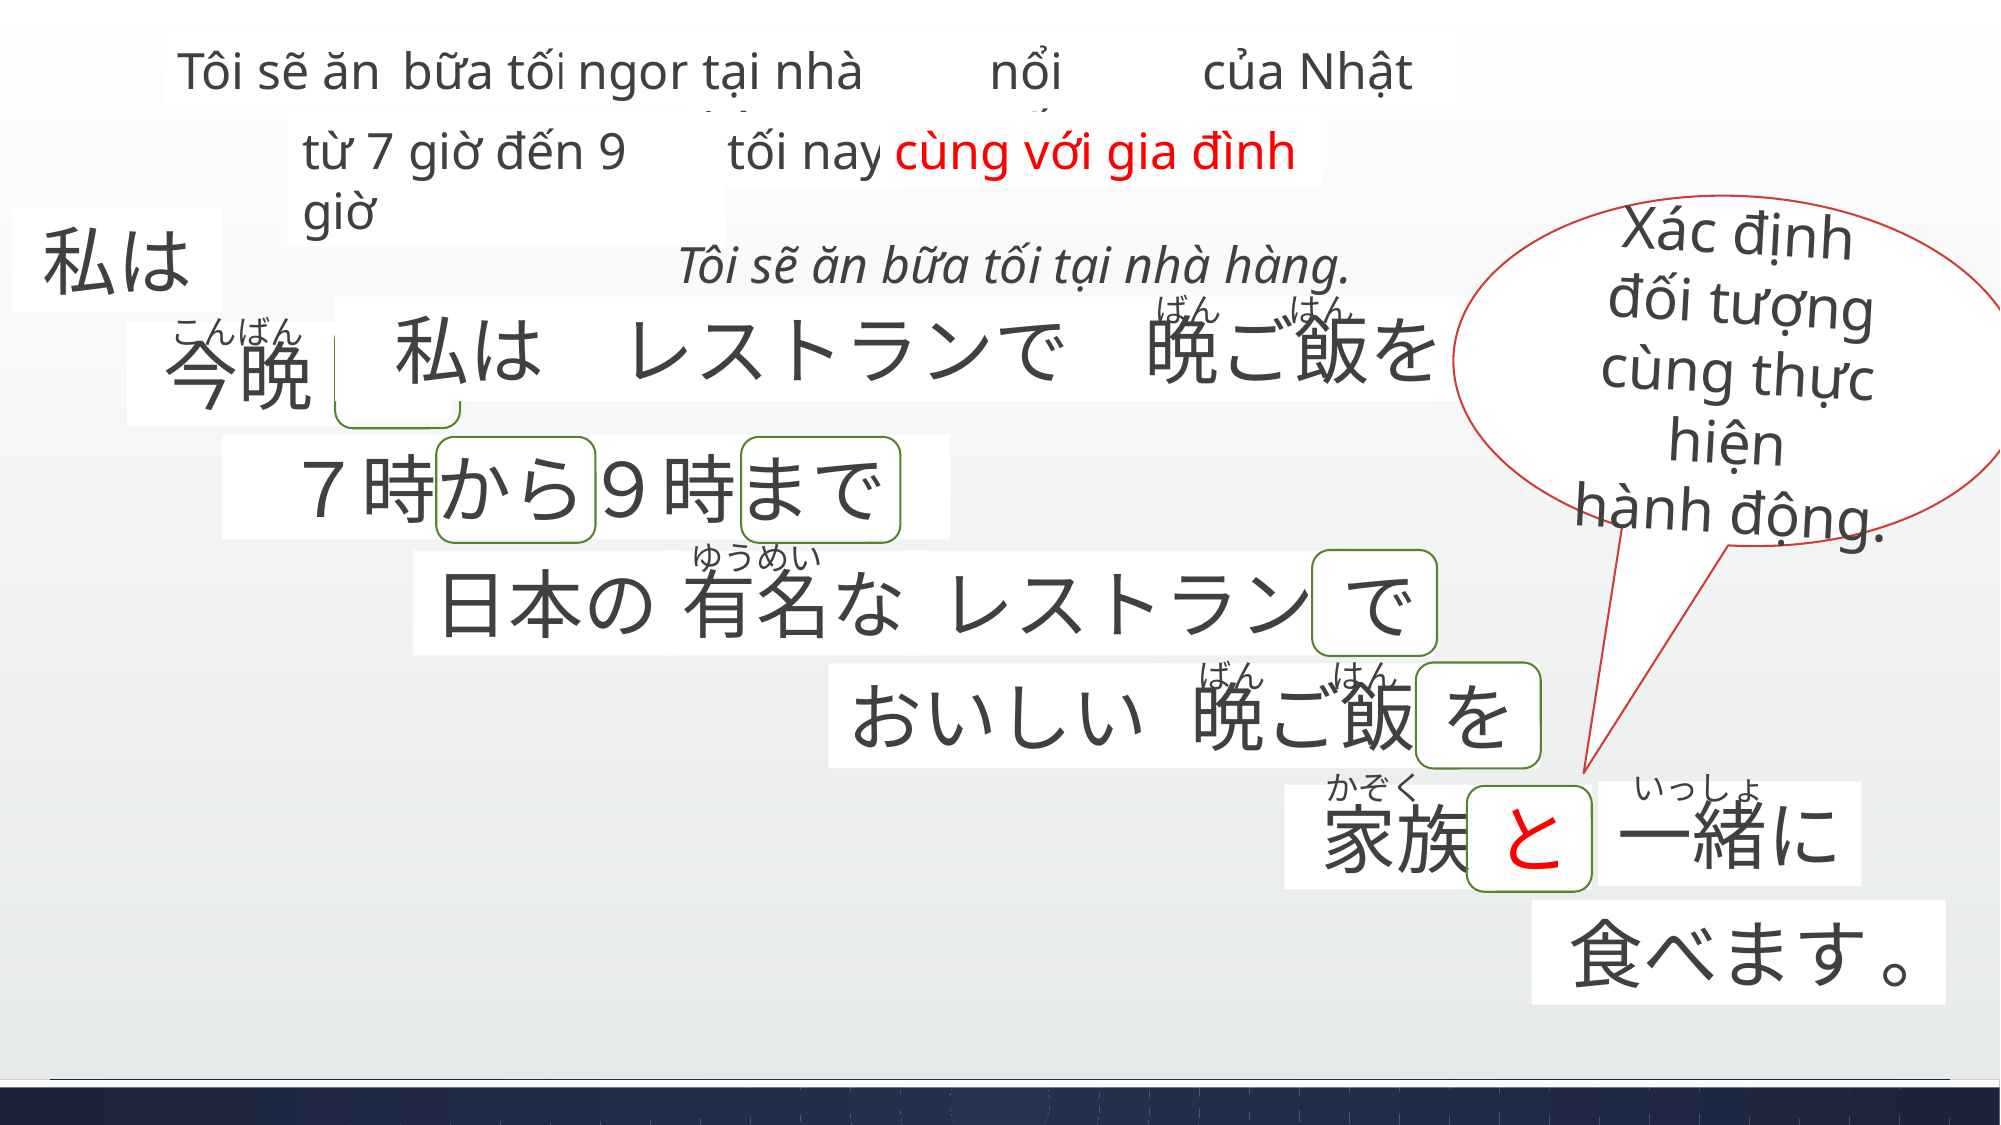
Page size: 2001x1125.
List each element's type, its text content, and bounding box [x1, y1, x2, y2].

text_box と [1586, 880, 1593, 890]
text_box nổi tiếng [974, 31, 1213, 111]
text_box ばん はん た [1140, 282, 1482, 337]
text_box của Nhật [1186, 31, 1463, 108]
text_box 私は [11, 206, 223, 313]
text_box を [1530, 761, 1540, 769]
text_box 日本の [412, 550, 679, 656]
text_box ７時から９時まで [221, 434, 951, 540]
text_box かぞく [1310, 759, 1484, 815]
text_box [1311, 548, 1439, 657]
text_box を [1418, 662, 1426, 668]
text_box Tôi sẽ ăn bữa tối tại nhà hàng. [661, 226, 1401, 295]
text_box で [1426, 650, 1435, 657]
text_box と [1577, 784, 1593, 798]
text_box いっしょ [1617, 759, 1791, 855]
text_box 一緒に [1597, 780, 1862, 887]
text_box を [1531, 662, 1540, 670]
text_box từ 7 giờ đến 9 giờ [286, 111, 726, 248]
text_box 。 [1865, 899, 1947, 1006]
text_box tại nhà hàng [686, 31, 974, 111]
text_box ゆうめい [675, 529, 908, 584]
text_box tối nay [712, 111, 879, 188]
text_box [1465, 784, 1593, 893]
text_box おいしい [828, 662, 1167, 769]
text_box 私は レストランで 晩ご飯を 食べます。 [334, 295, 1459, 402]
text_box cùng với gia đình [879, 111, 1323, 188]
text_box 有名な [679, 550, 927, 656]
text_box bữa tối [386, 31, 561, 108]
text_box Tôi sẽ ăn [161, 31, 386, 108]
text_box 今晩 [126, 321, 343, 428]
text_box [334, 402, 462, 430]
text_box Xác định đối tượng cùng thực hiện hành động. [1452, 194, 2000, 775]
text_box ngon [561, 31, 686, 108]
text_box [1414, 661, 1542, 770]
text_box 家族 [1283, 784, 1473, 890]
text_box [740, 435, 902, 529]
text_box 食べます [1531, 899, 1865, 1006]
text_box 晩ご飯 [1167, 662, 1416, 769]
text_box こんばん [155, 303, 334, 359]
text_box ばん はん [1184, 648, 1416, 743]
text_box で [1428, 550, 1435, 556]
text_box レストラン [927, 550, 1321, 656]
text_box [435, 435, 597, 544]
